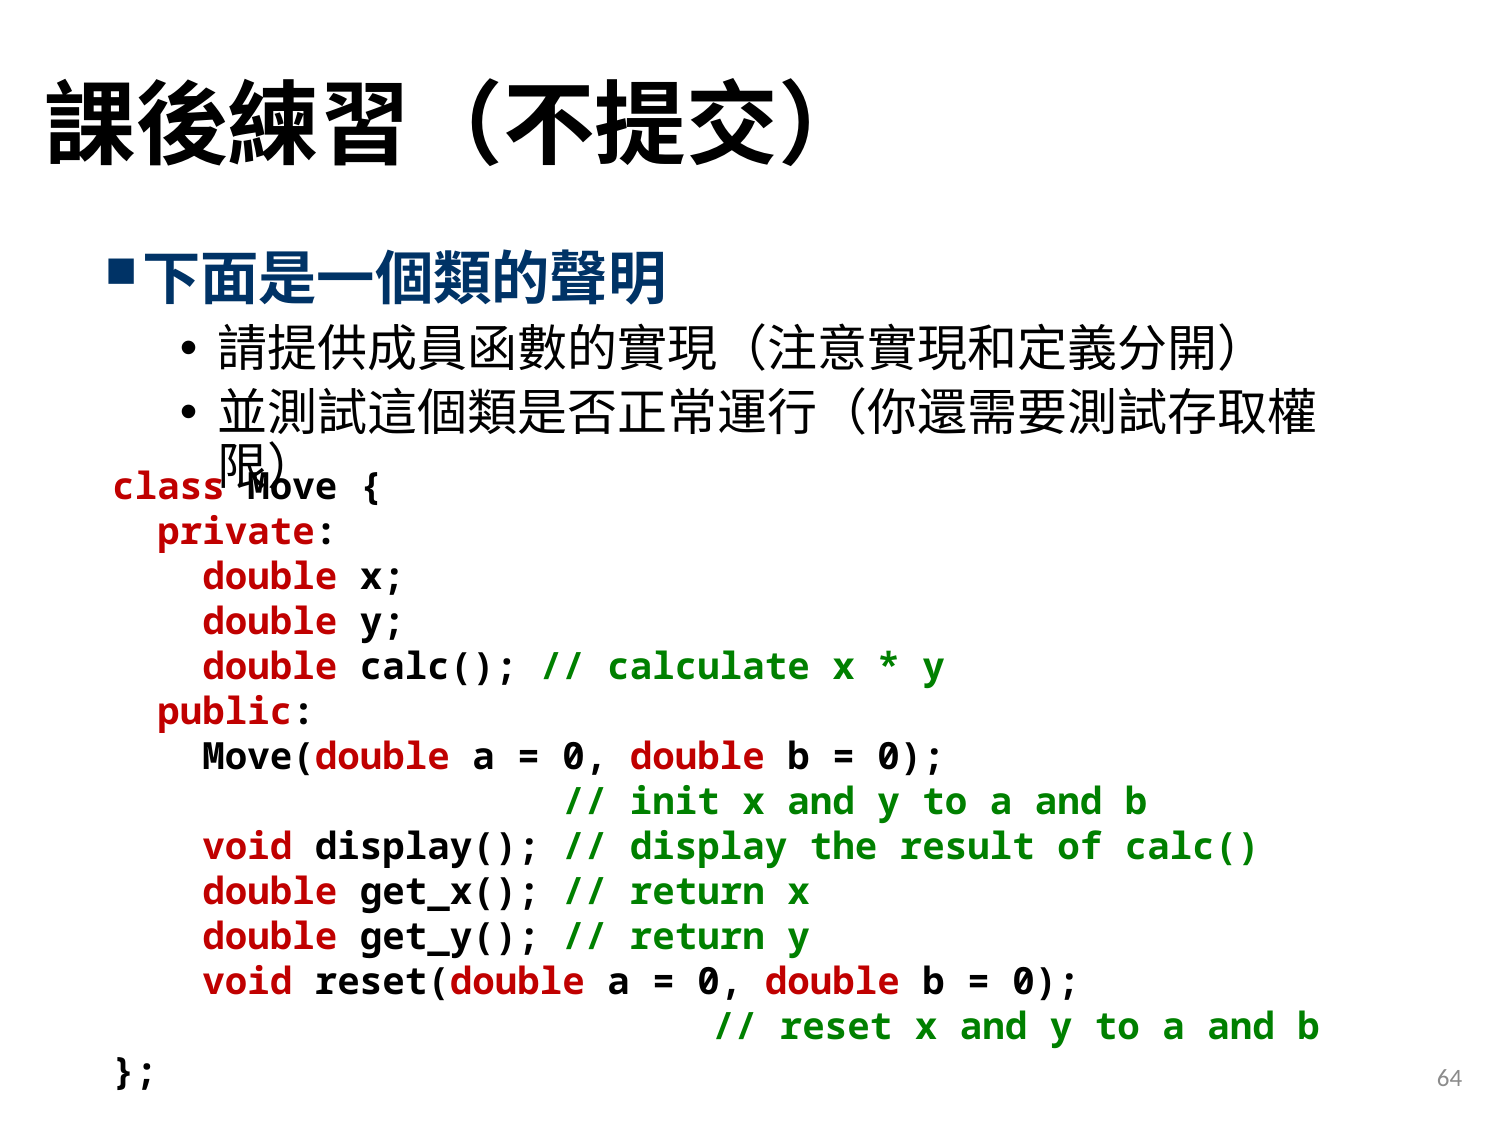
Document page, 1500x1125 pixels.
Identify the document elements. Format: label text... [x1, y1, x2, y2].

slide_number 64 [1139, 1046, 1478, 1107]
text_box class Move { private: double x; double y; double calc(); // calculate x * y public: Move(double a = 0, double b = 0); // init x and y to a and b void display(); // display the result of calc() double get_x(); // return x double get_y(); // return y void reset(double a = 0, double b = 0); // reset x and y to a and b }; [97, 454, 1335, 1100]
list 下面是一個類的聲明 請提供成員函數的實現（注意實現和定義分開） 並測試這個類是否正常運行（你還需要測試存取權限） [89, 242, 1411, 1022]
title 課後練習（不提交） [29, 19, 1324, 237]
